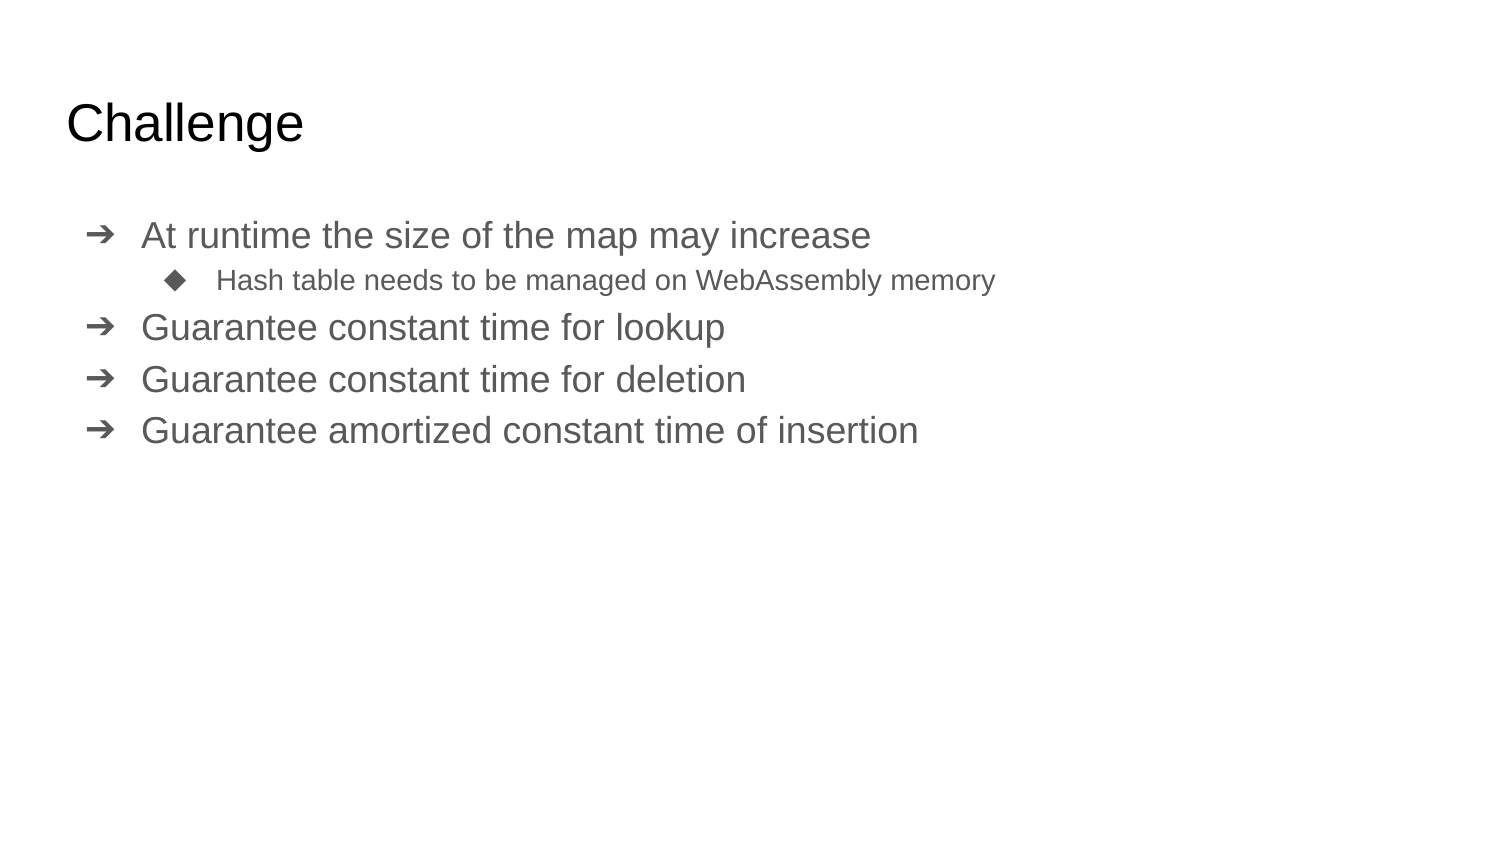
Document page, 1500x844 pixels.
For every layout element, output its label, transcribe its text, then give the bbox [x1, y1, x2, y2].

title Challenge [51, 72, 1449, 167]
list At runtime the size of the map may increase Hash table needs to be managed on WebAssembly memory Guarantee constant time for lookup Guarantee constant time for deletion Guarantee amortized constant time of insertion [51, 189, 1449, 750]
